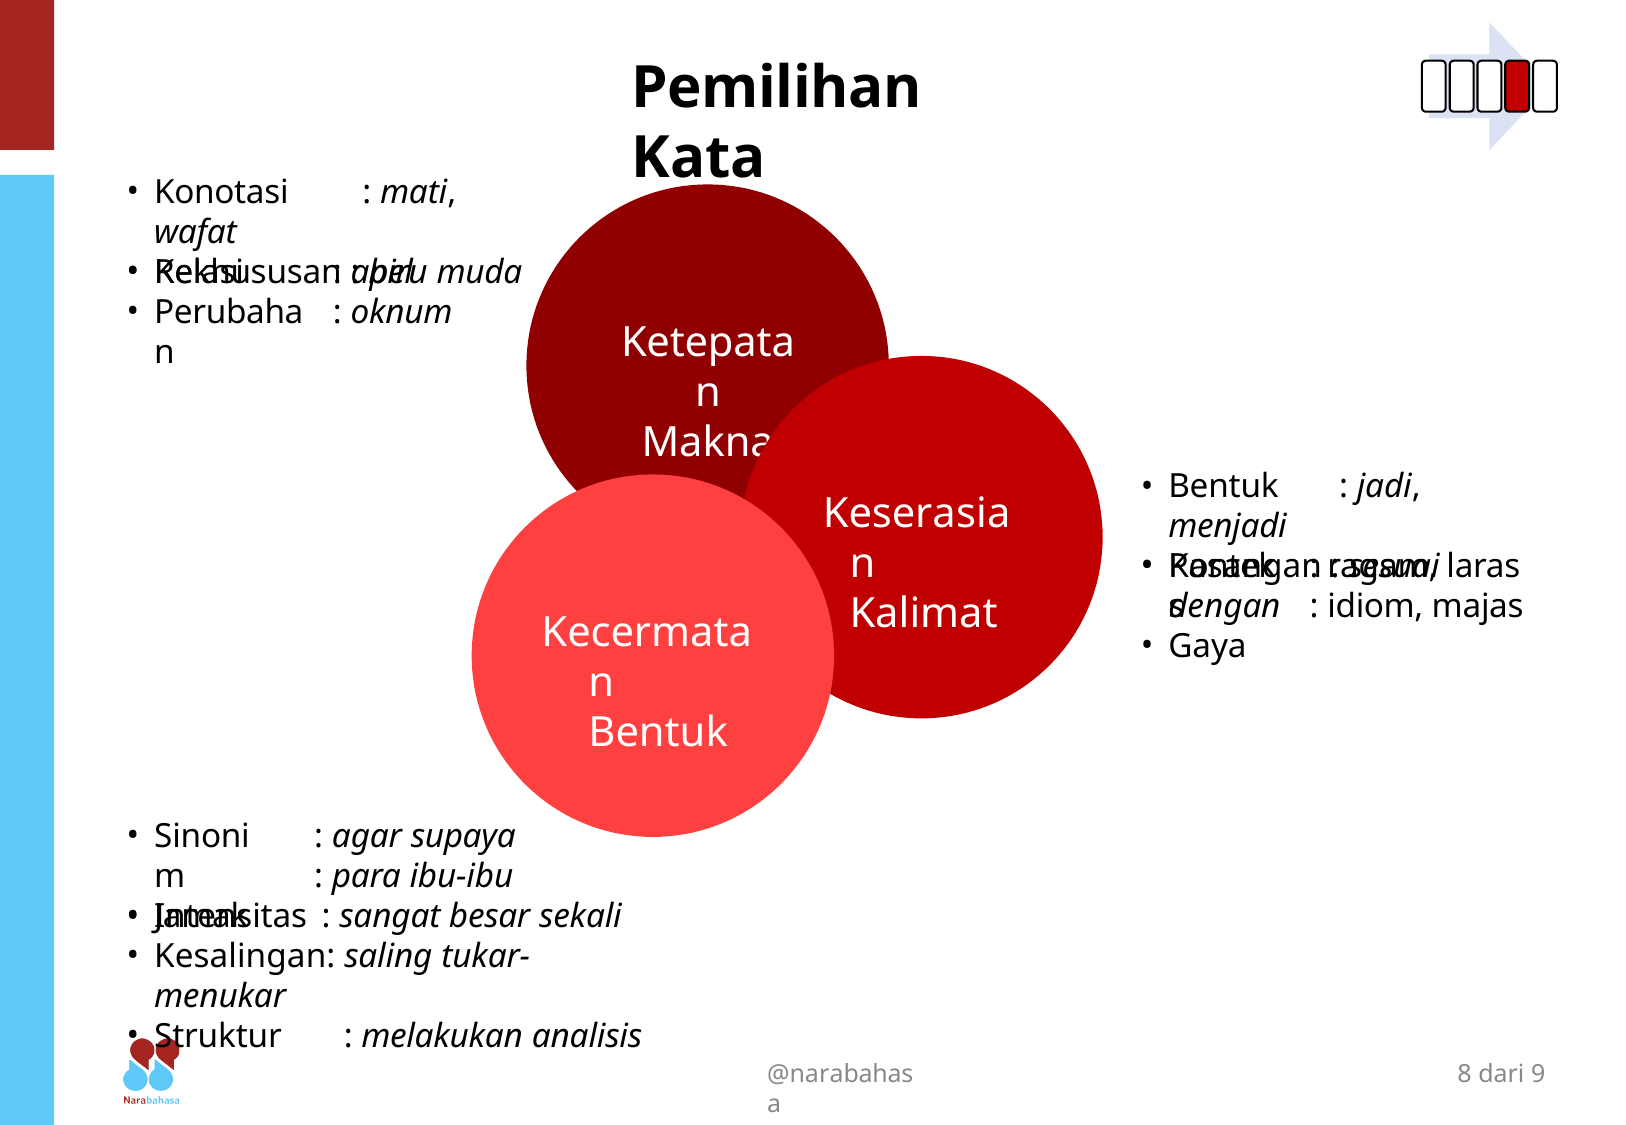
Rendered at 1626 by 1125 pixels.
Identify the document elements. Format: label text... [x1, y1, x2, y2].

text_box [1420, 22, 1559, 151]
text_box : agar supaya : para ibu-ibu [312, 812, 523, 892]
text_box Keserasian Kalimat [820, 483, 1023, 637]
text_box Bentuk : jadi, menjadi Pasangan : sesuai dengan [1138, 462, 1543, 624]
footer @narabahasa [765, 1056, 915, 1125]
text_box Ketepatan Makna [610, 312, 806, 465]
text_box Sinonim Jamak [124, 812, 274, 892]
text_box Konteks Gaya [1138, 542, 1287, 664]
slide_number 8 dari 9 [1451, 1056, 1551, 1125]
text_box [526, 184, 889, 498]
text_box Konotasi : mati, wafat Kekhususan : biru muda [124, 168, 537, 290]
text_box : apel : oknum [330, 248, 457, 330]
text_box Relasi Perubahan [124, 248, 313, 370]
title Pemilihan Kata [629, 47, 1040, 238]
text_box : ragam, laras : idiom, majas [1307, 542, 1528, 624]
text_box [744, 355, 1103, 719]
text_box Kecermatan Bentuk [539, 602, 767, 755]
text_box [471, 474, 835, 837]
text_box Intensitas : sangat besar sekali Kesalingan: saling tukar-menukar Struktur : melakukan analisis [124, 892, 659, 1054]
picture [123, 1038, 180, 1104]
